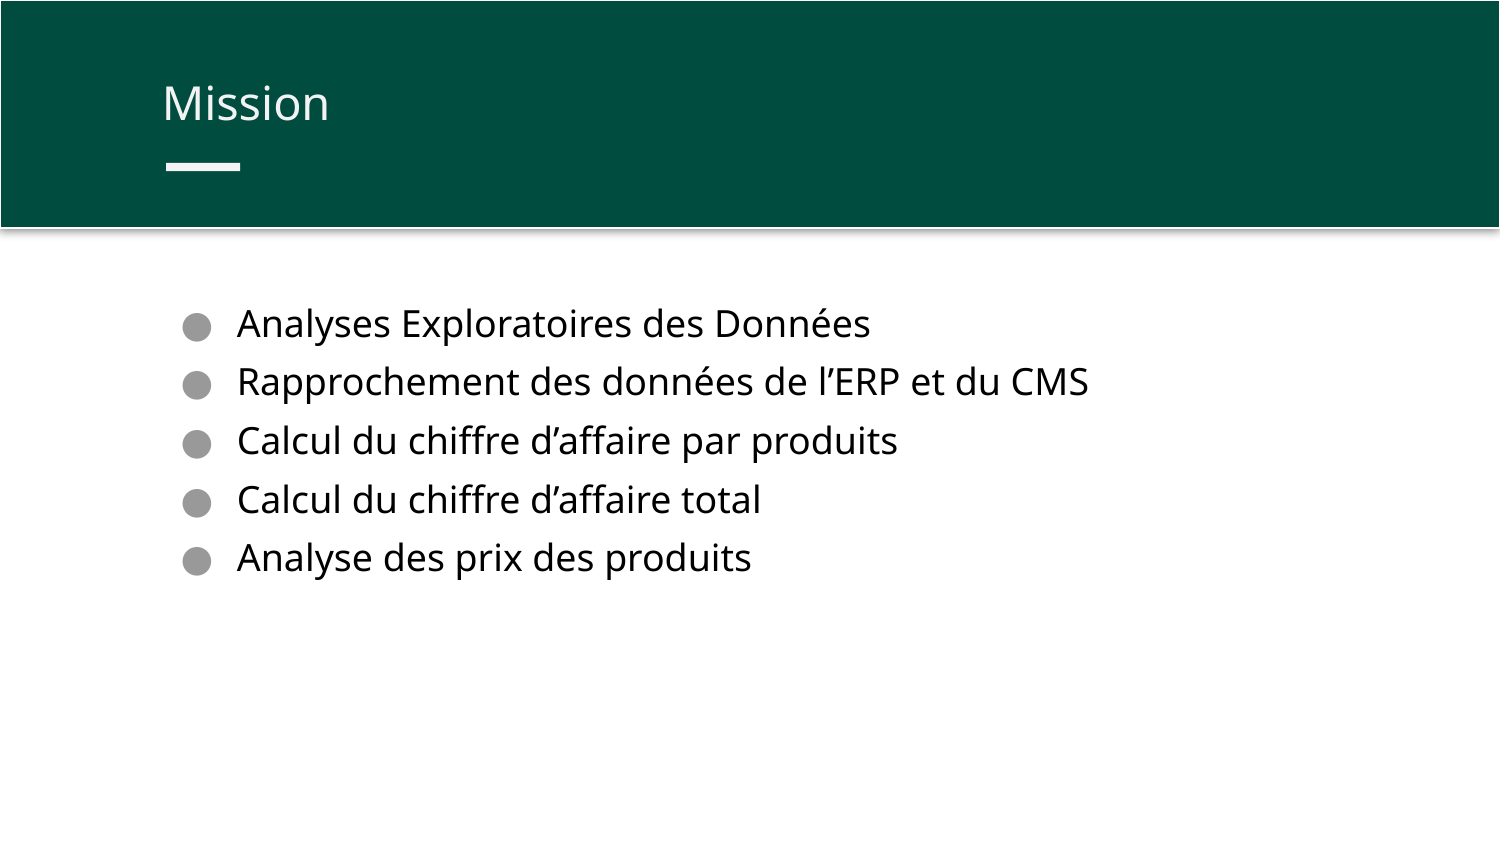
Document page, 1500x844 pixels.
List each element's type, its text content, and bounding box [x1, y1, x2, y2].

text_box [0, 0, 1500, 228]
text_box Mission [146, 55, 1500, 150]
text_box [166, 162, 241, 172]
list Analyses Exploratoires des Données Rapprochement des données de l’ERP et du CMS Calcul du chiffre d’affaire par produits Calcul du chiffre d’affaire total Analyse des prix des produits [146, 274, 1500, 836]
